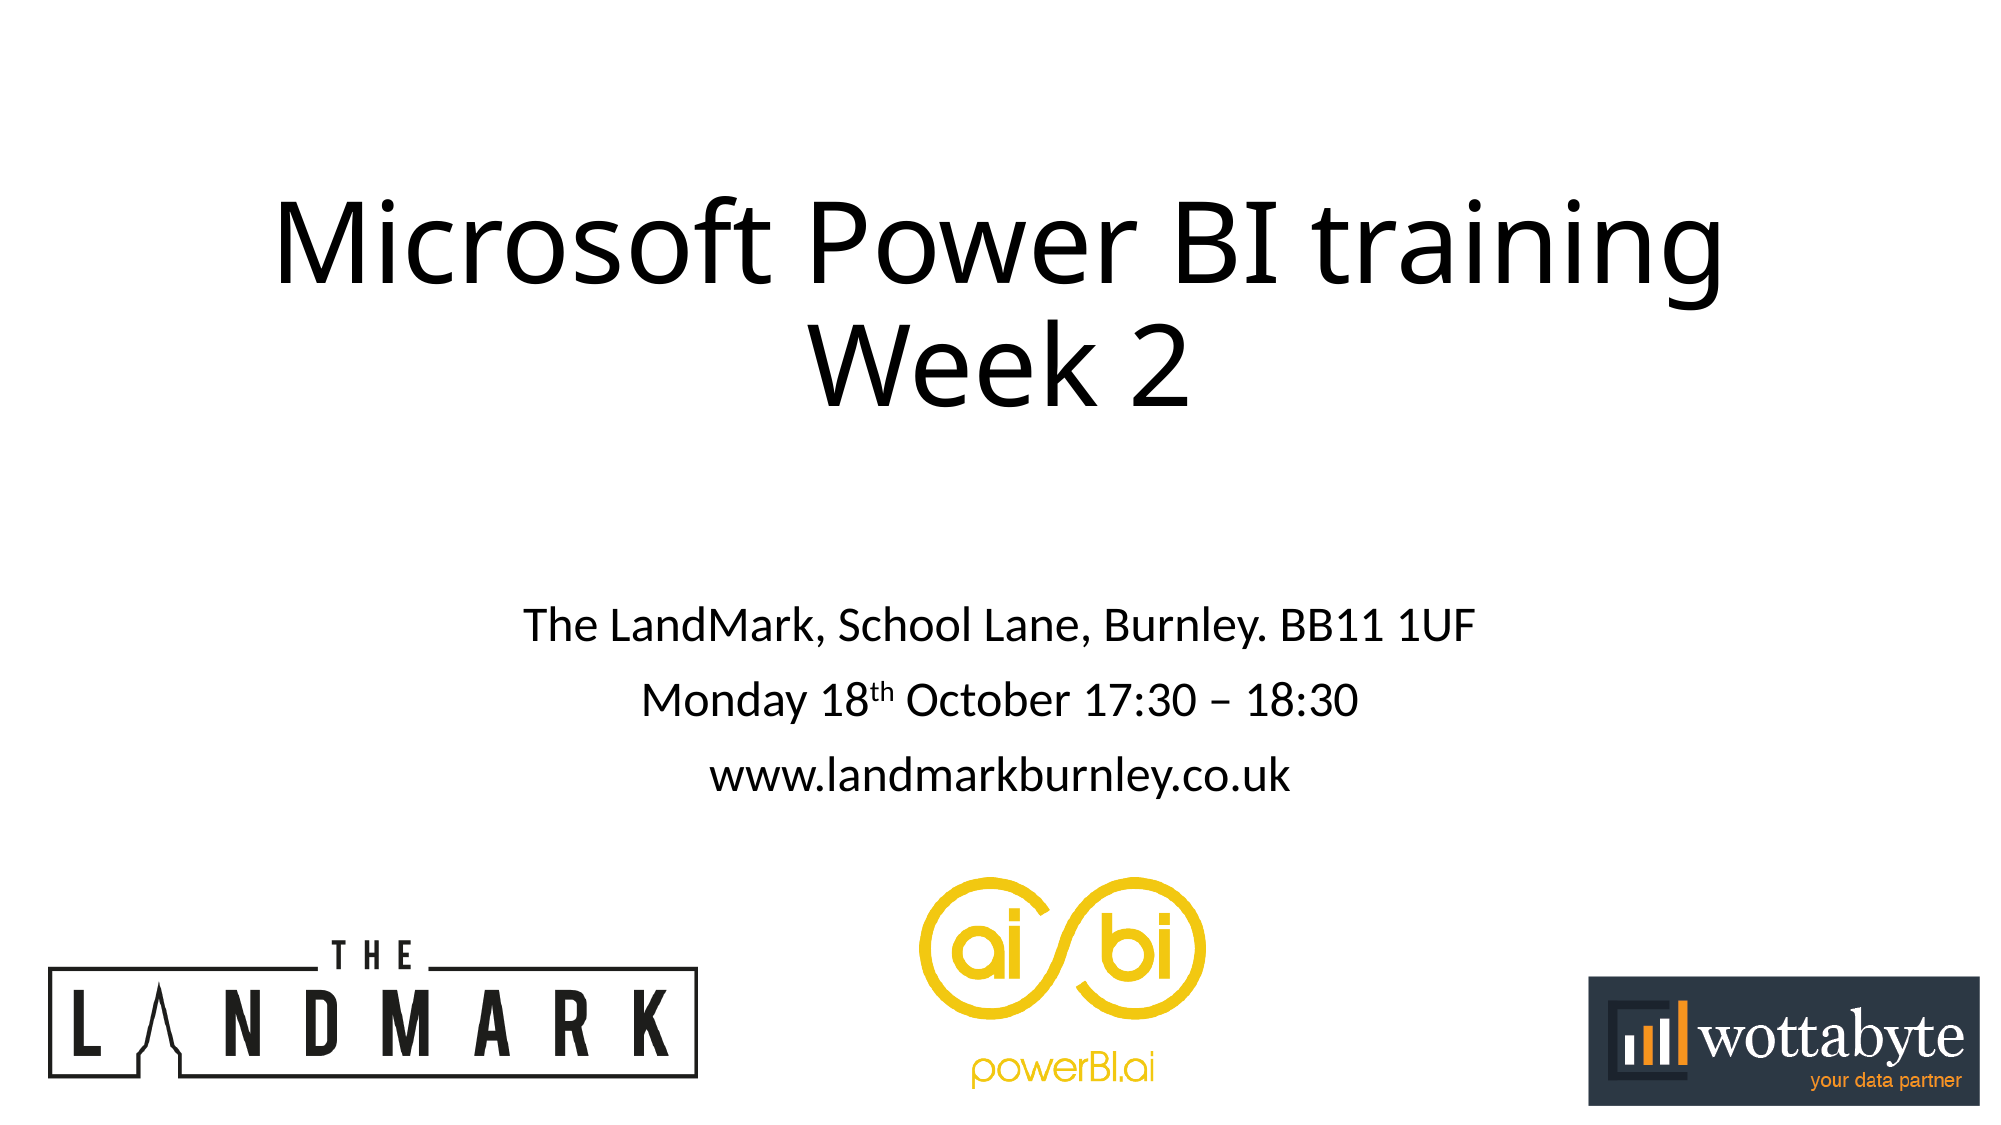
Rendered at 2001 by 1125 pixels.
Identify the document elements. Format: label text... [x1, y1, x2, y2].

picture [919, 877, 1206, 1089]
title Microsoft Power BI training Week 2 [249, 166, 1750, 439]
subtitle The LandMark, School Lane, Burnley. BB11 1UF Monday 18th October 17:30 – 18:30 www.landmarkburnley.co.uk [249, 590, 1750, 863]
picture [1588, 976, 1980, 1106]
picture [48, 847, 698, 1125]
